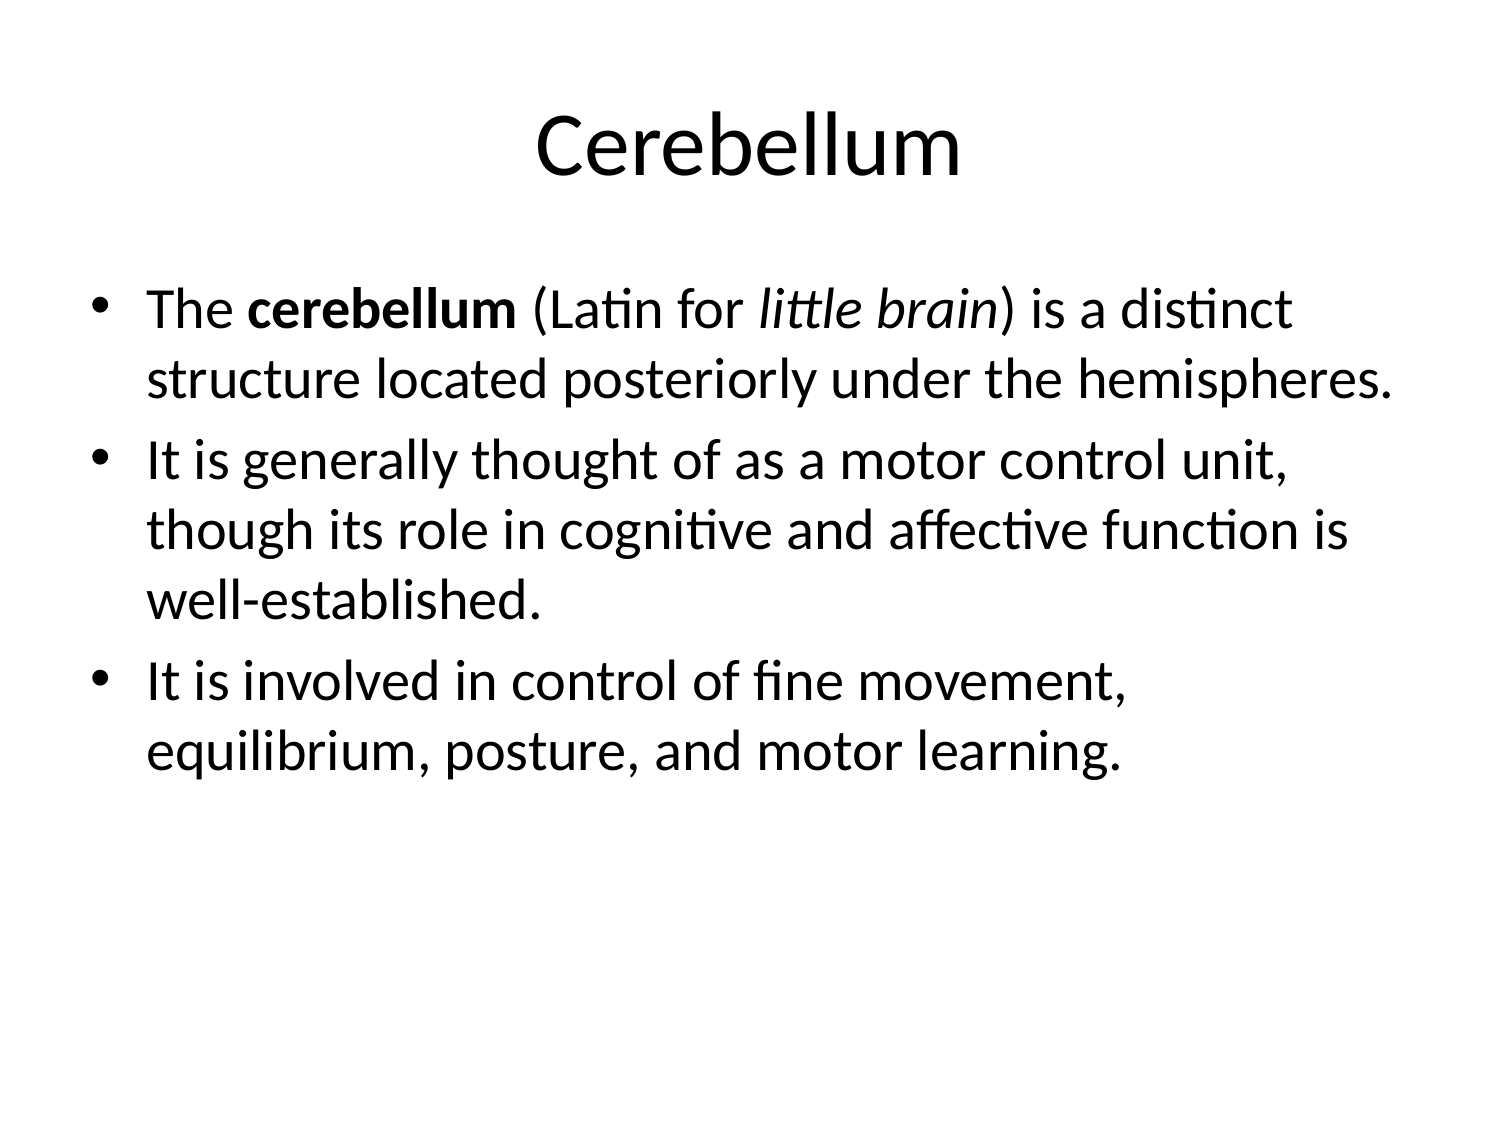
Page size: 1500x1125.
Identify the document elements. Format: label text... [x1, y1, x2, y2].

list The cerebellum (Latin for little brain) is a distinct structure located posteriorly under the hemispheres. It is generally thought of as a motor control unit, though its role in cognitive and affective function is well-established. It is involved in control of fine movement, equilibrium, posture, and motor learning. [75, 262, 1425, 1005]
title Cerebellum [75, 45, 1425, 233]
